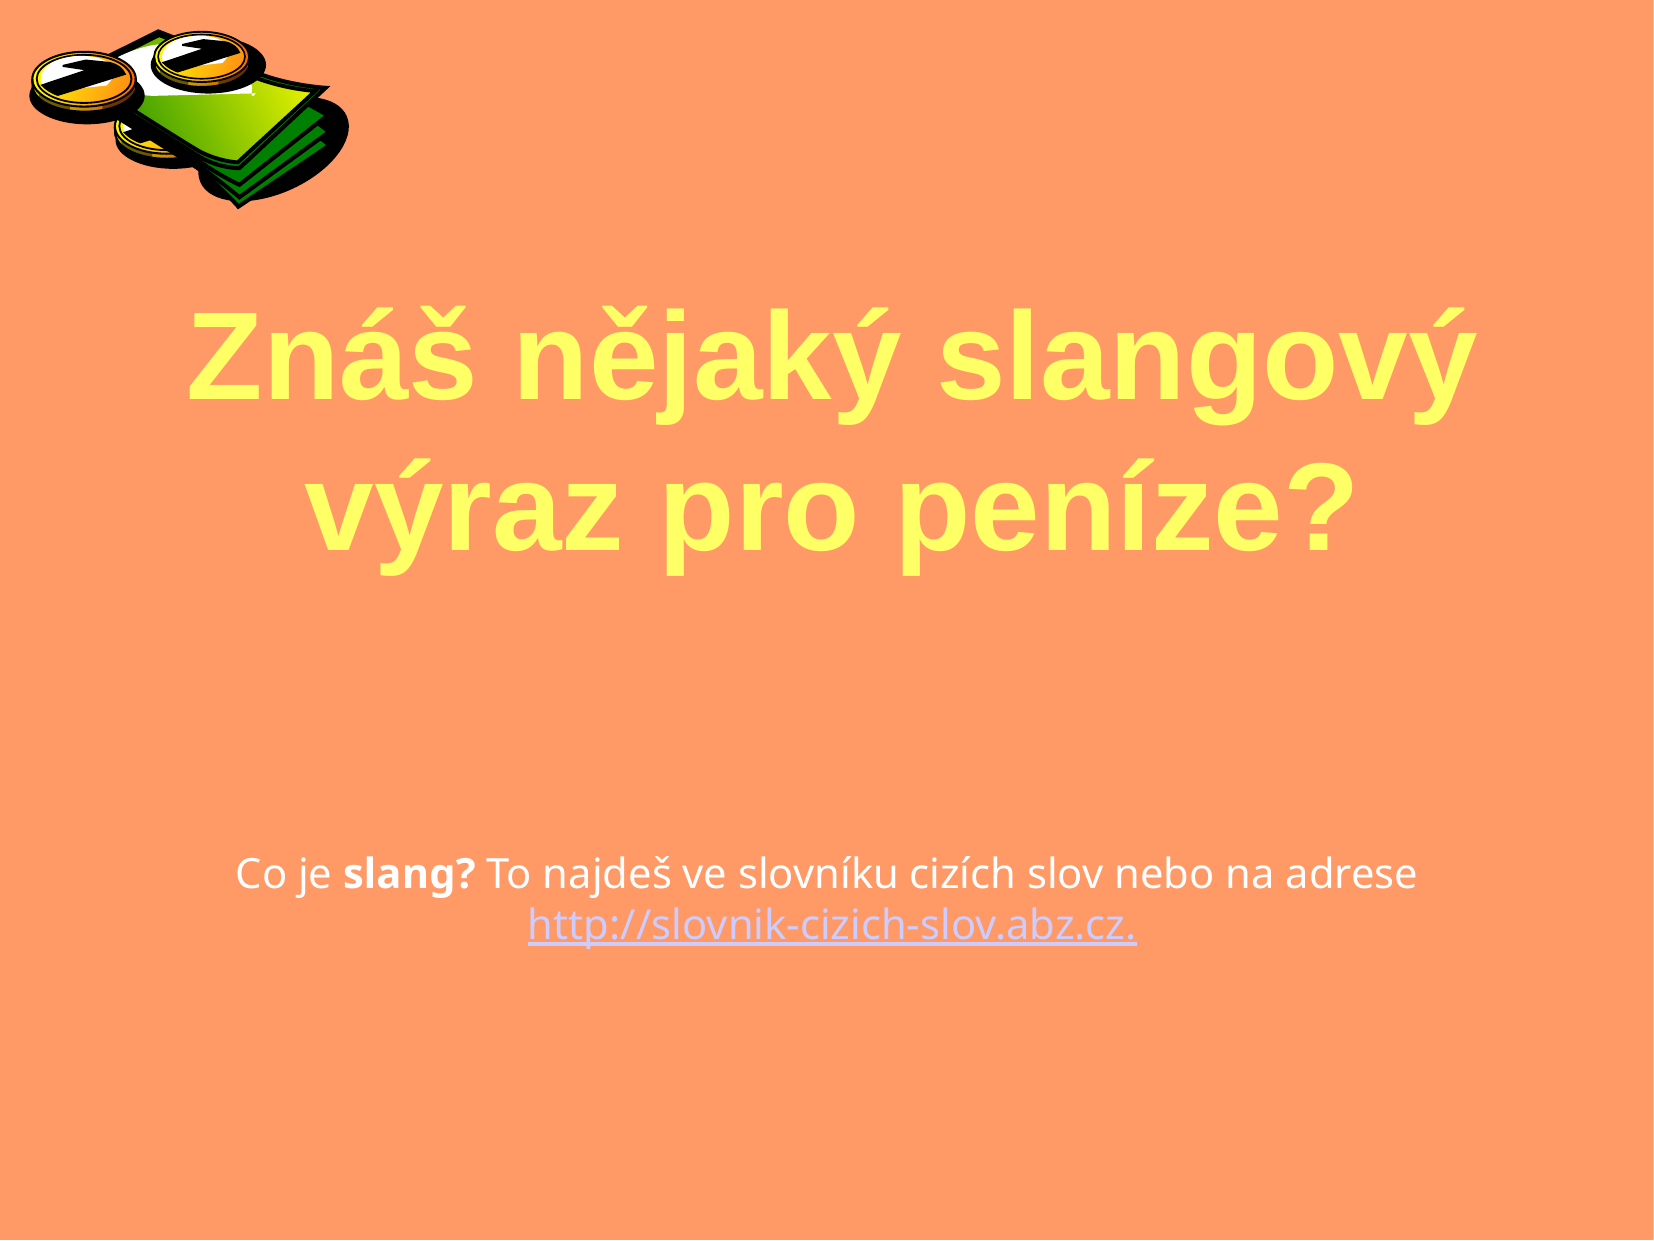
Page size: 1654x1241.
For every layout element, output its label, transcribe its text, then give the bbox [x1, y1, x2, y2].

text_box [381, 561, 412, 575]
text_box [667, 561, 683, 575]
title Znáš nějaký slangový výraz pro peníze? [88, 288, 1577, 561]
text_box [29, 31, 768, 207]
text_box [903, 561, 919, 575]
subtitle Co je slang? To najdeš ve slovníku cizích slov nebo na adrese http://slovnik-cizich-slov.abz.cz. [88, 767, 1577, 1034]
